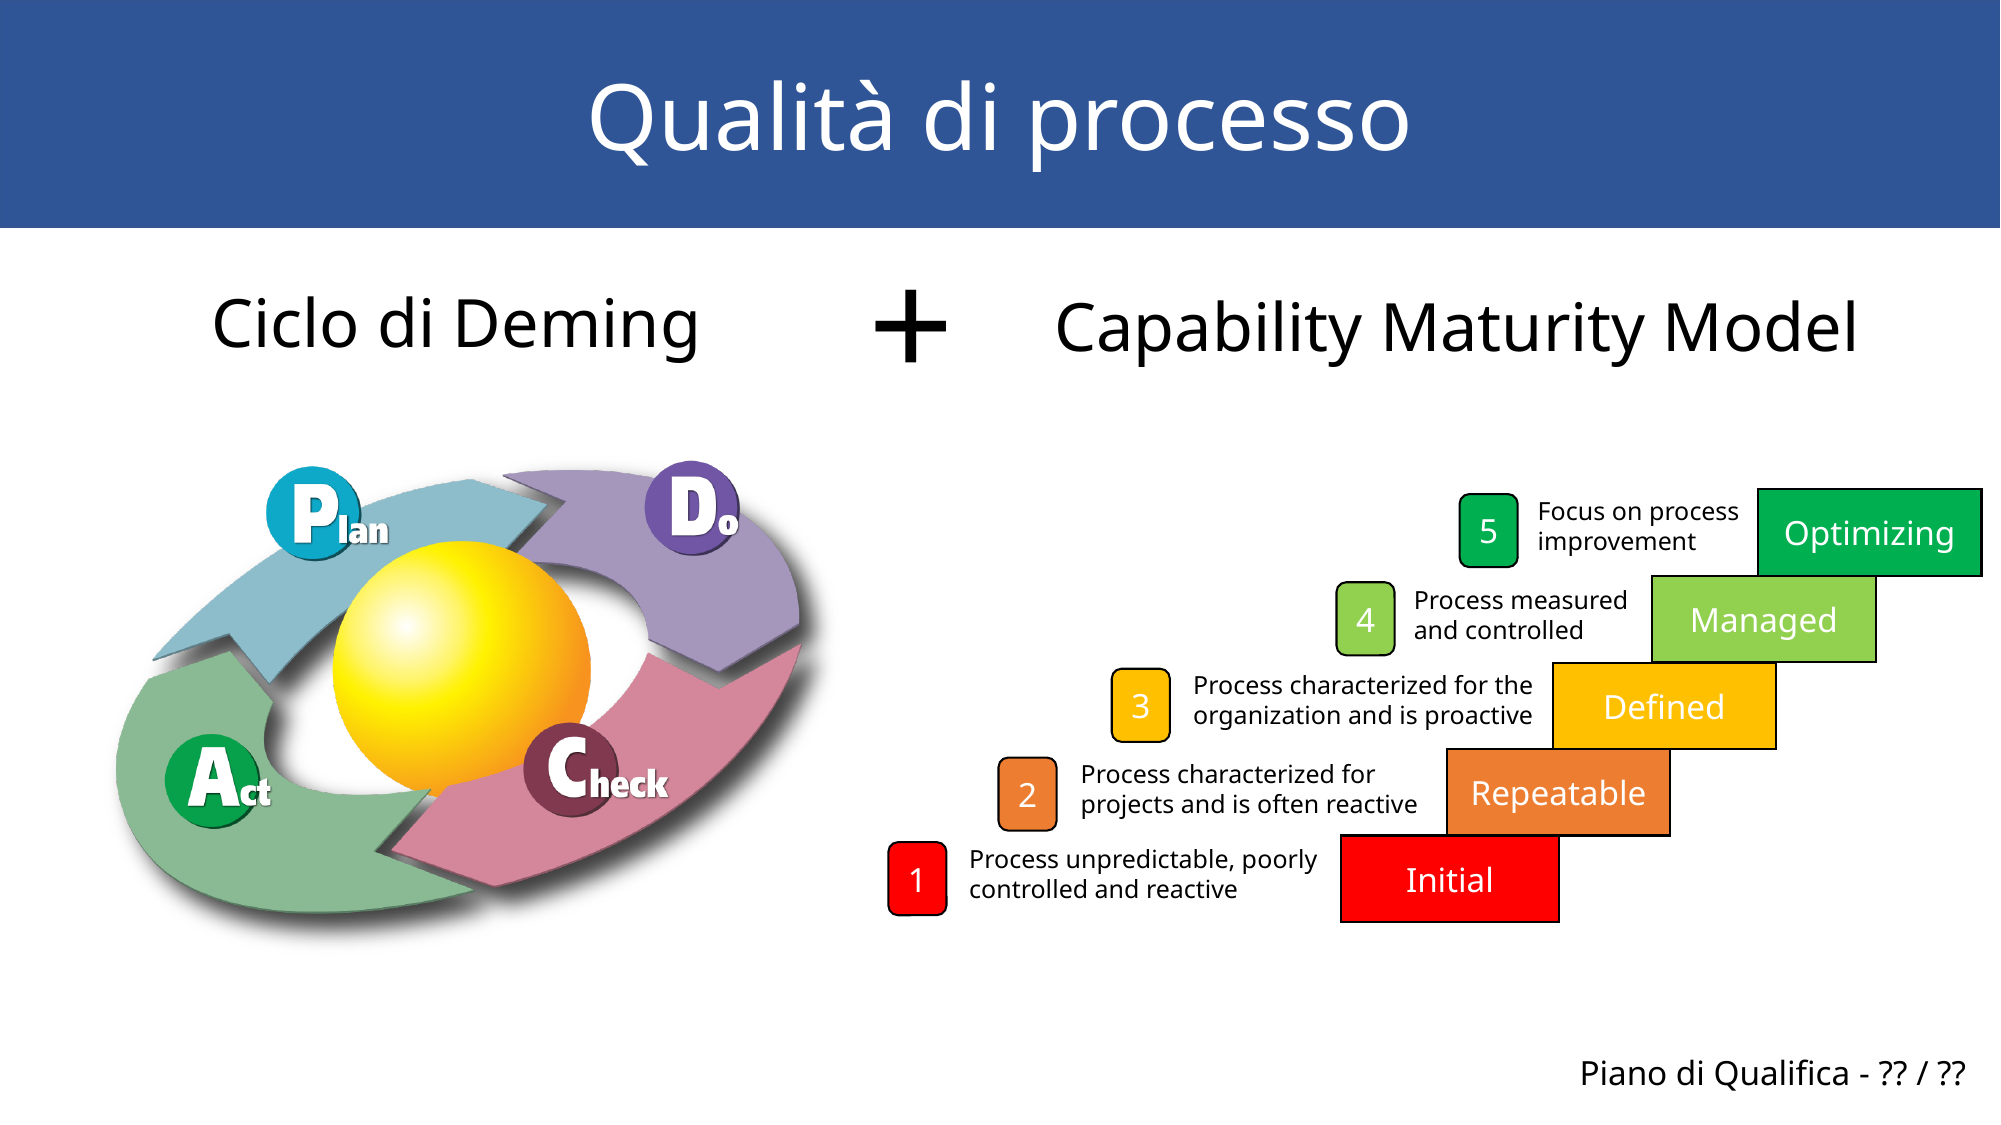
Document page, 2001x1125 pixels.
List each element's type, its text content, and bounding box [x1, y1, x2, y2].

text_box Process measured and controlled [1398, 577, 1653, 652]
text_box + [853, 222, 982, 417]
picture [99, 451, 846, 960]
text_box Qualità di processo [0, 0, 2000, 228]
text_box Piano di Qualifica - ?? / ?? [1547, 1044, 1982, 1100]
text_box 3 [1110, 667, 1171, 743]
text_box Capability Maturity Model [1035, 277, 1880, 372]
text_box 1 [887, 841, 948, 917]
text_box 2 [997, 756, 1058, 832]
text_box 4 [1335, 581, 1396, 657]
text_box Process characterized for the organization and is proactive [1178, 662, 1553, 738]
text_box Focus on process improvement [1522, 488, 1758, 563]
text_box Repeatable [1446, 748, 1671, 837]
text_box Process characterized for projects and is often reactive [1065, 751, 1443, 826]
text_box Initial [1340, 834, 1560, 923]
text_box Defined [1552, 662, 1777, 750]
text_box Managed [1651, 575, 1877, 663]
list Ciclo di Deming [184, 281, 729, 386]
text_box Process unpredictable, poorly controlled and reactive [954, 836, 1342, 912]
text_box 5 [1458, 493, 1519, 569]
text_box Optimizing [1757, 488, 1983, 577]
